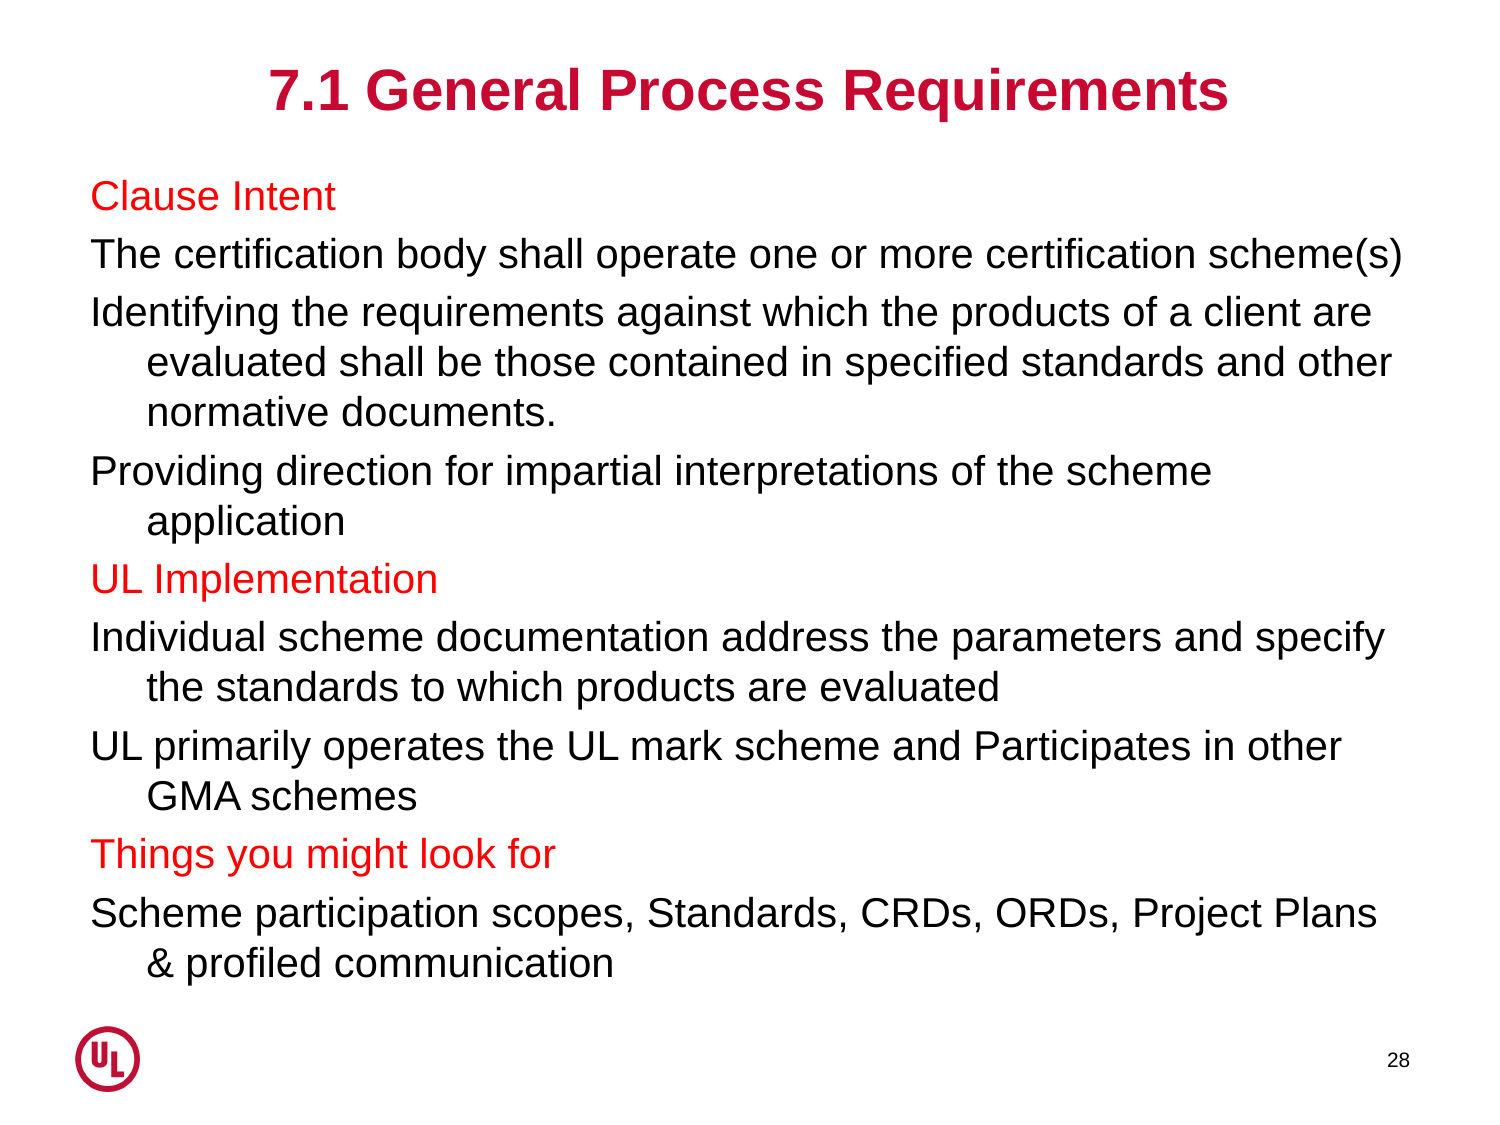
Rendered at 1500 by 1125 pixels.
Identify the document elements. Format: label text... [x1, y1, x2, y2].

picture [75, 1026, 140, 1092]
list Clause Intent The certification body shall operate one or more certification scheme(s) Identifying the requirements against which the products of a client are evaluated shall be those contained in specified standards and other normative documents. Providing direction for impartial interpretations of the scheme application UL Implementation Individual scheme documentation address the parameters and specify the standards to which products are evaluated UL primarily operates the UL mark scheme and Participates in other GMA schemes Things you might look for Scheme participation scopes, Standards, CRDs, ORDs, Project Plans & profiled communication [75, 160, 1425, 1005]
title 7.1 General Process Requirements [75, 45, 1425, 160]
slide_number 28 [1319, 1029, 1425, 1090]
